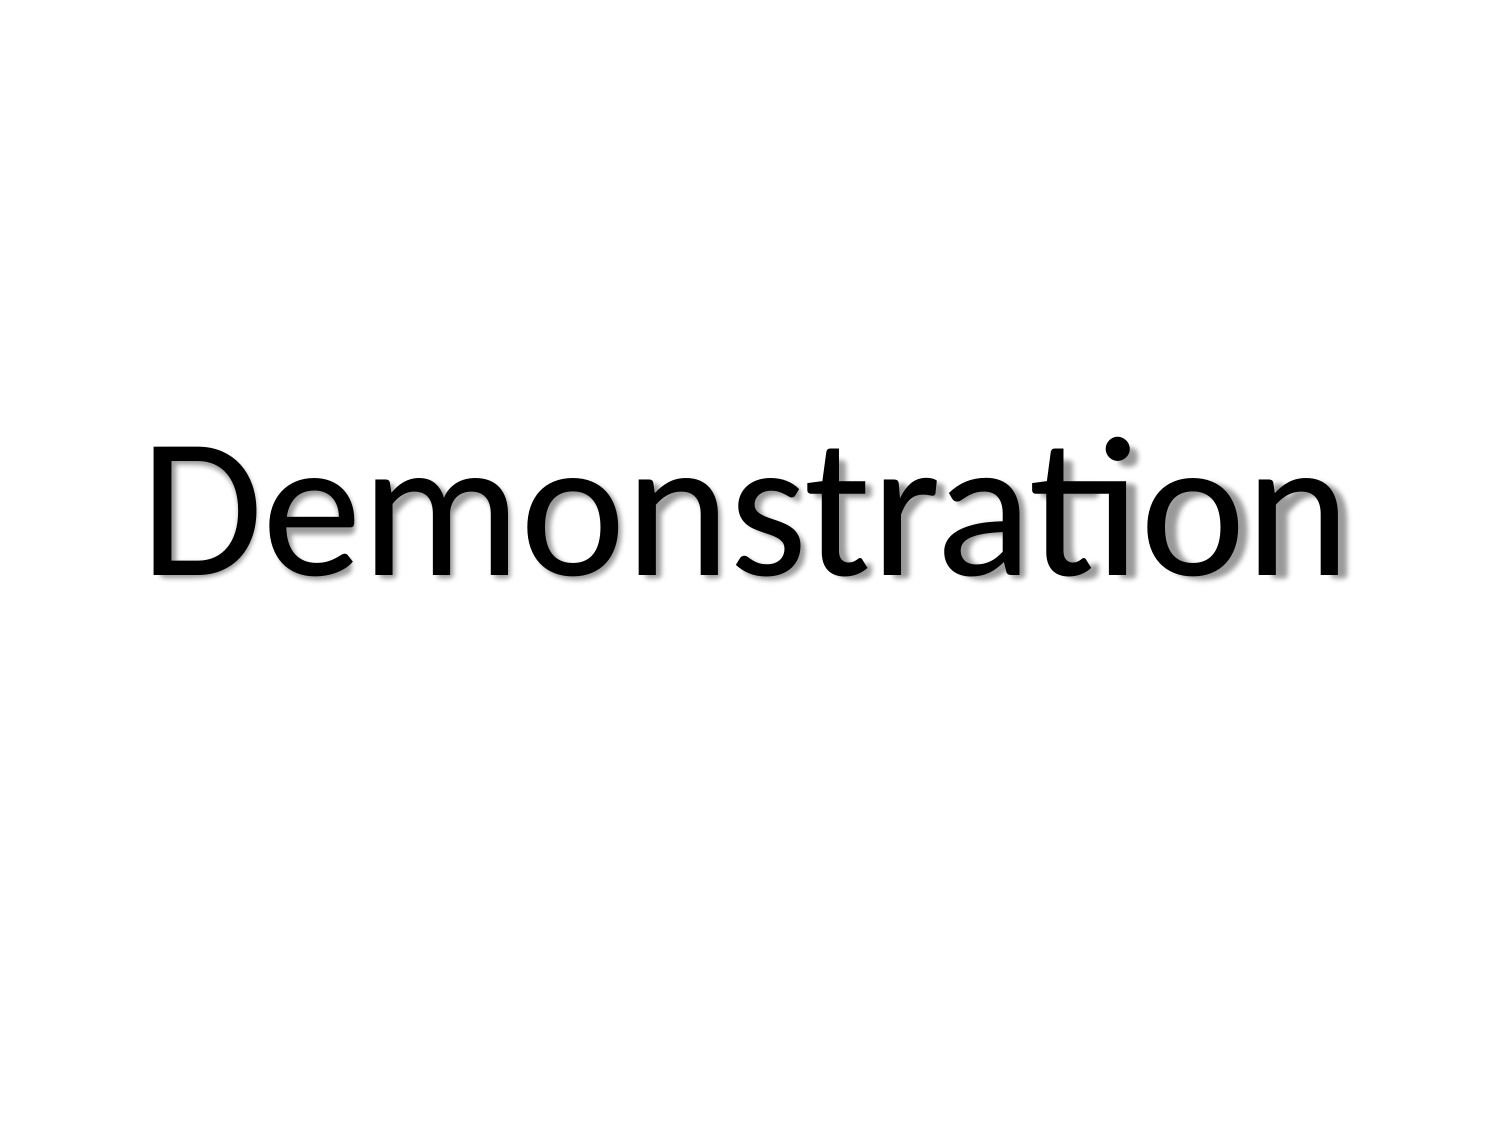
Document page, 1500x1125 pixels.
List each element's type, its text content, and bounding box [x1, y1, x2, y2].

title Demonstration [138, 373, 1362, 616]
picture [152, 442, 1353, 586]
